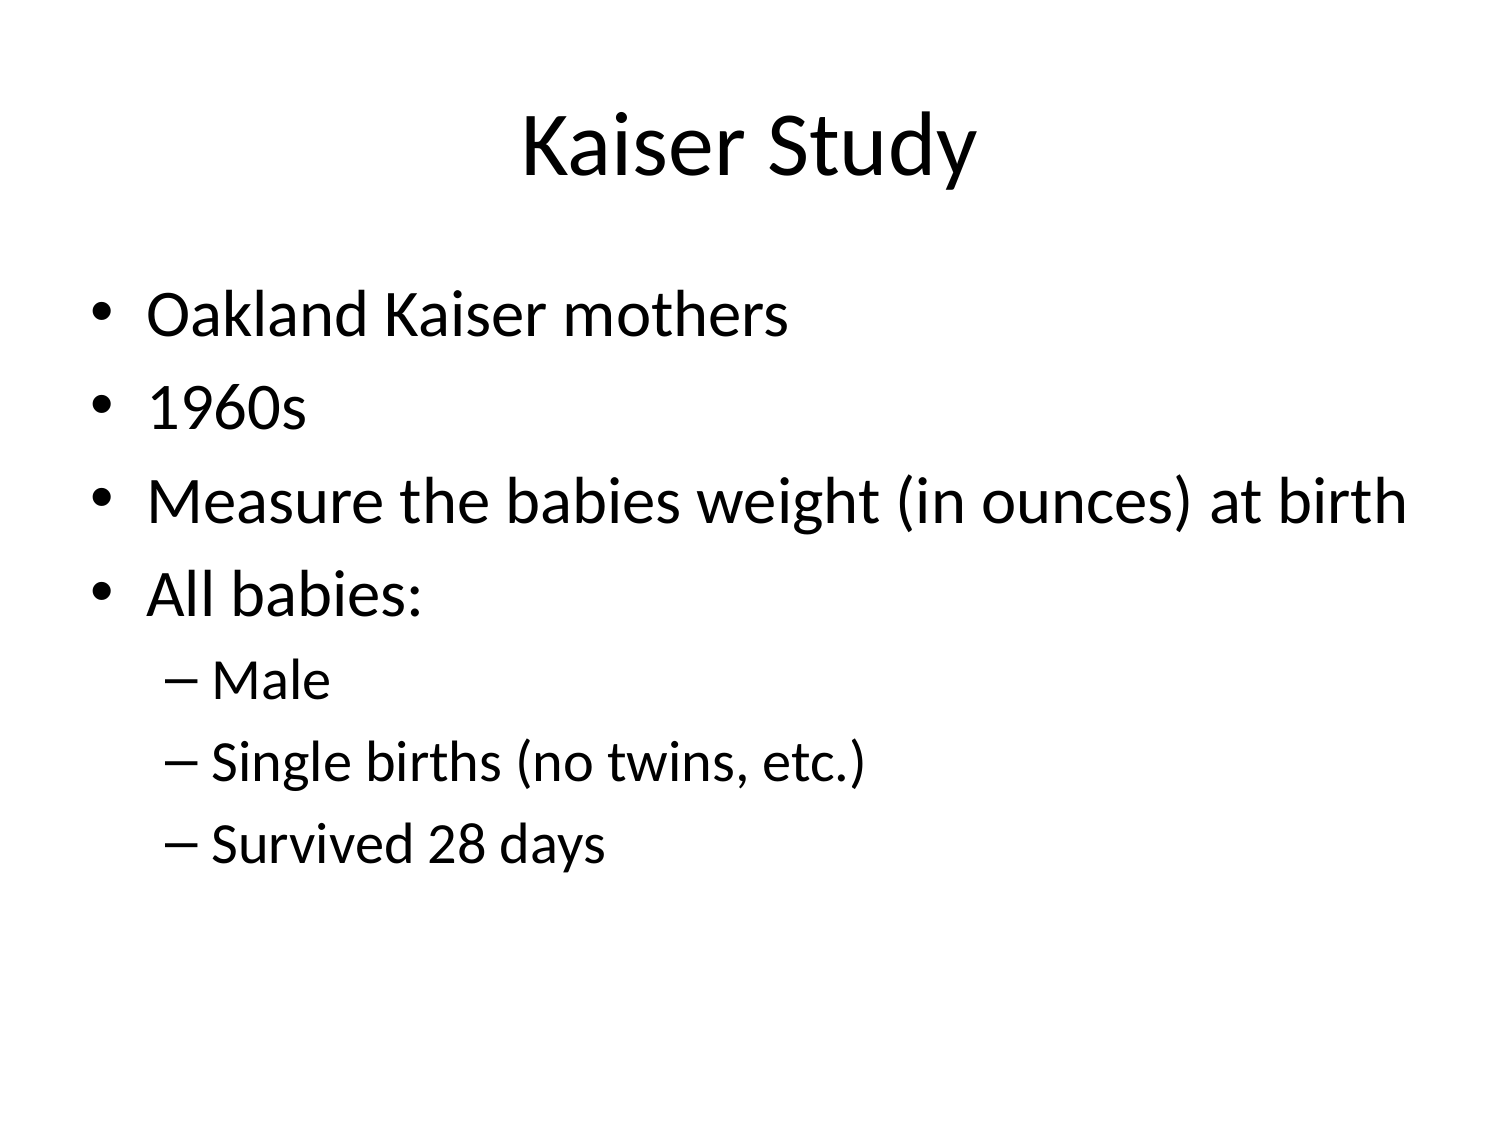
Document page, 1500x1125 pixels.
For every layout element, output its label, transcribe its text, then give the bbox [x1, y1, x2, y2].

title Kaiser Study [75, 45, 1425, 233]
list Oakland Kaiser mothers 1960s Measure the babies weight (in ounces) at birth All babies: Male Single births (no twins, etc.) Survived 28 days [75, 262, 1425, 1005]
